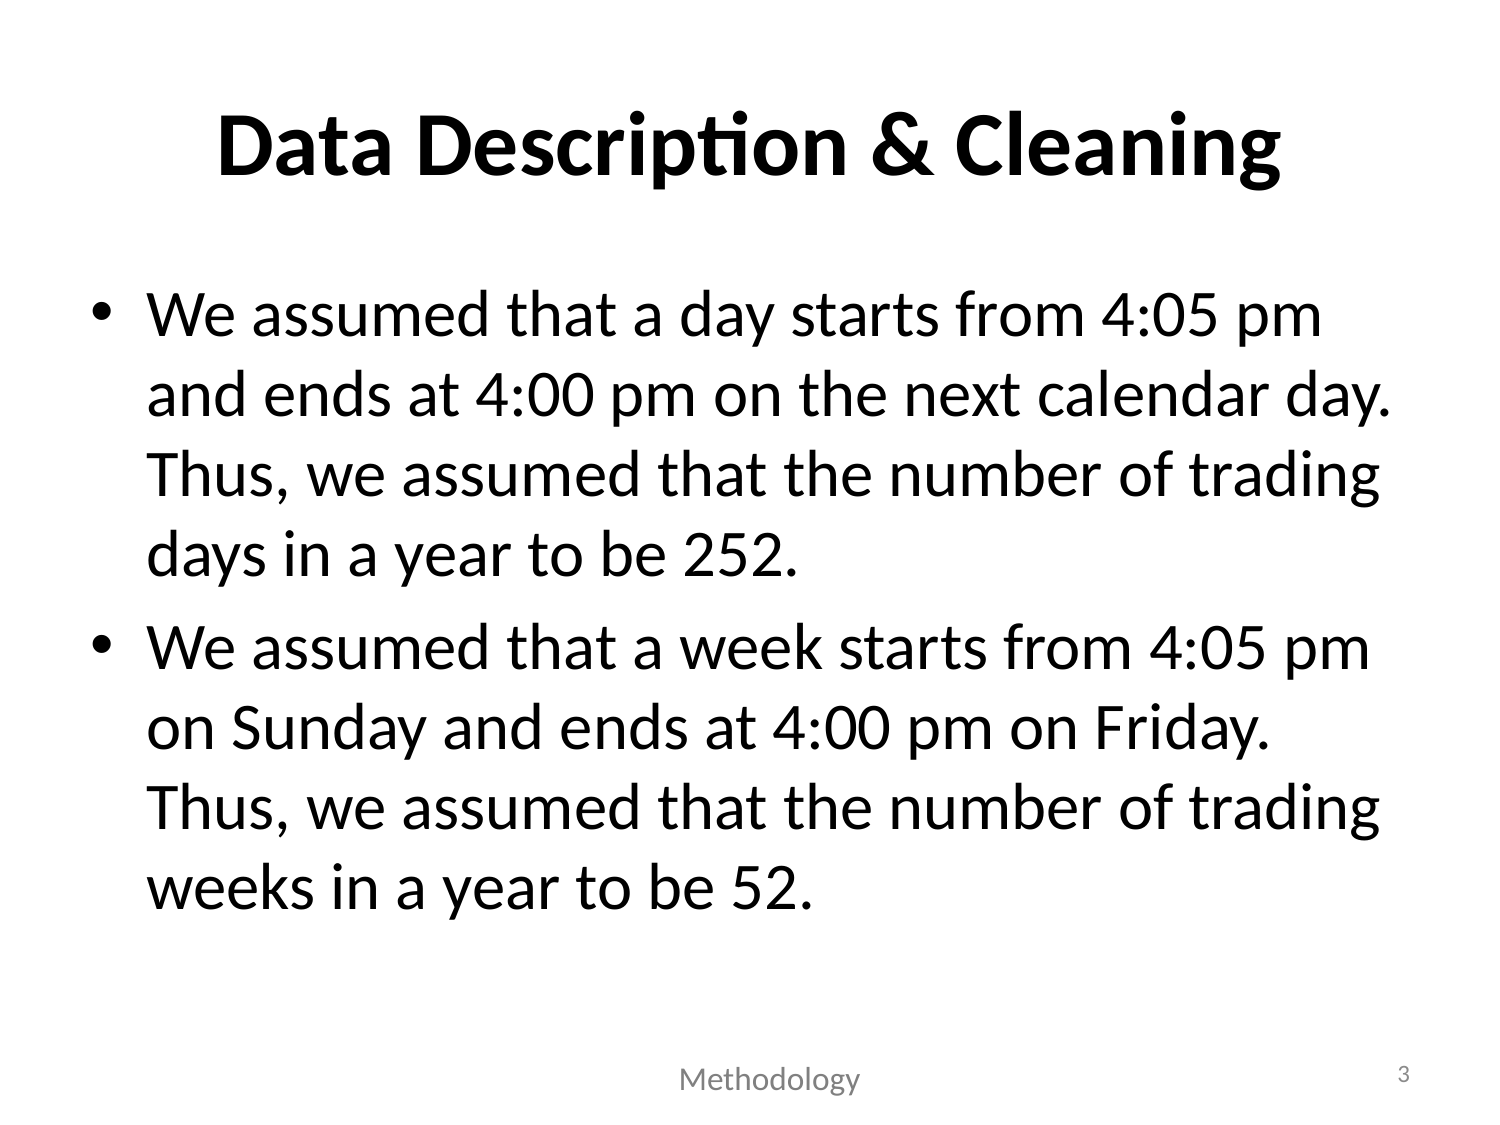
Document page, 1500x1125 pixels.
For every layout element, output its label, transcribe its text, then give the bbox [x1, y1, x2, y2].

list We assumed that a day starts from 4:05 pm and ends at 4:00 pm on the next calendar day. Thus, we assumed that the number of trading days in a year to be 252. We assumed that a week starts from 4:05 pm on Sunday and ends at 4:00 pm on Friday. Thus, we assumed that the number of trading weeks in a year to be 52. [75, 262, 1425, 1005]
slide_number 3 [1074, 1042, 1425, 1103]
text_box Methodology [663, 1049, 876, 1105]
title Data Description & Cleaning [75, 45, 1425, 233]
